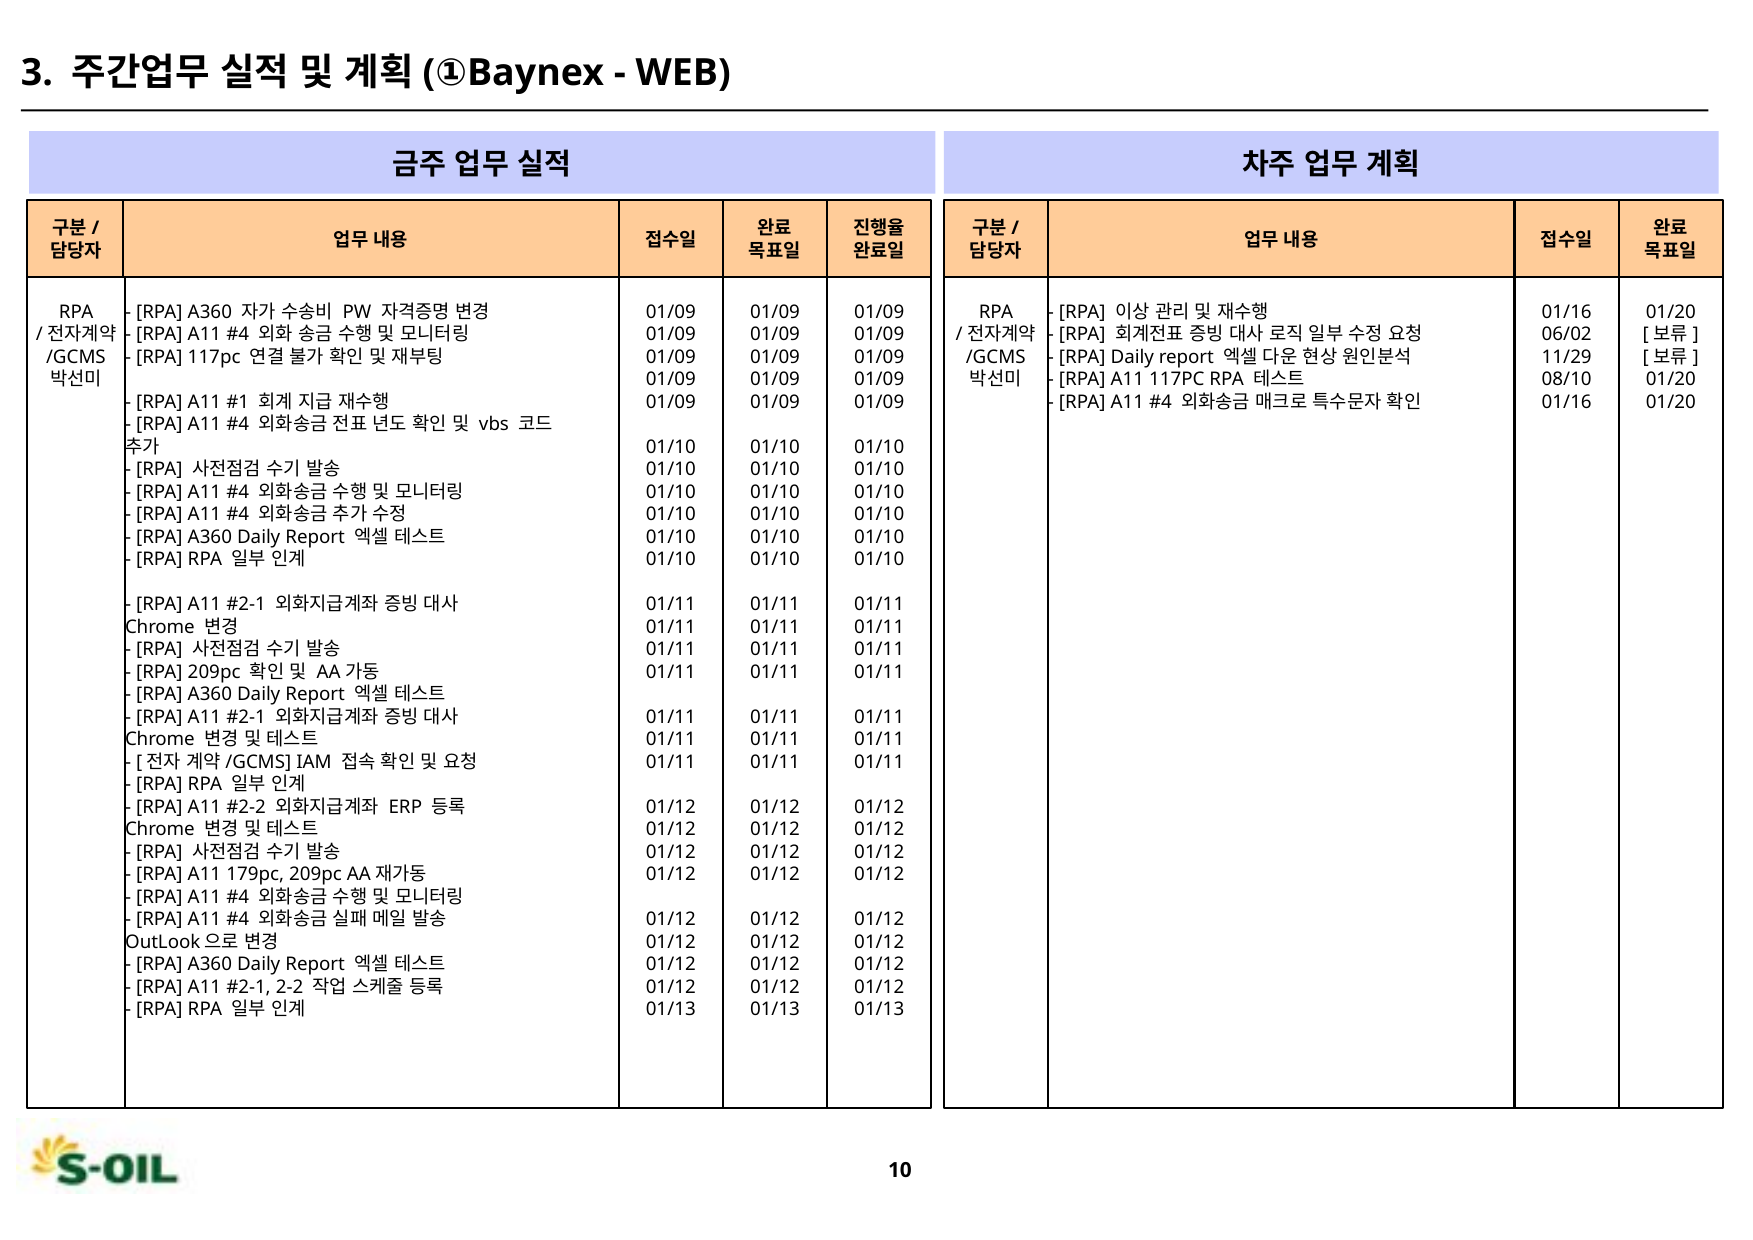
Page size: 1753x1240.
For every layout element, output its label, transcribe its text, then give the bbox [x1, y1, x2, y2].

text_box RPA /전자계약 /GCMS 박선미 [943, 277, 1048, 1109]
text_box 01/09 01/09 01/09 01/09 01/09 01/10 01/10 01/10 01/10 01/10 01/10 01/11 01/11 01/11 01/11 01/11 01/11 01/11 01/12 01/12 01/12 01/12 01/12 01/12 01/12 01/12 01/13 [618, 277, 723, 1109]
text_box 접수일 [618, 200, 722, 277]
text_box - [RPA] 이상 관리 및 재수행 ​ - [RPA] 회계전표 증빙 대사 로직 일부 수정 요청​ - [RPA] Daily report 엑셀 다운 현상 원인분석​ - [RPA] A11 117PC RPA 테스트​ - [RPA] A11 #4 외화송금 매크로 특수문자 확인 [1048, 277, 1515, 1109]
text_box 10 [795, 1118, 1005, 1182]
text_box 구분/ 담당자 [27, 200, 122, 277]
text_box 01/20 [보류] [보류] 01/20 01/20 [1619, 277, 1723, 1109]
text_box 접수일 [1514, 200, 1618, 277]
picture [16, 1118, 205, 1194]
text_box - [RPA] A360 자가 수송비 PW 자격증명 변경​ - [RPA] A11 #4 외화 송금 수행 및 모니터링​ - [RPA] 117pc 연결 불가 확인 및 재부팅​ - [RPA] A11 #1 회계 지급 재수행​ - [RPA] A11 #4 외화송금 전표 년도 확인 및 vbs 코드 추가 ​ - [RPA] 사전점검 수기 발송​ - [RPA] A11 #4 외화송금 수행 및 모니터링​ - [RPA] A11 #4 외화송금 추가 수정 ​ - [RPA] A360 Daily Report 엑셀 테스트​ - [RPA] RPA 일부 인계​ - [RPA] A11 #2-1 외화지급계좌 증빙 대사 Chrome 변경​ - [RPA] 사전점검 수기 발송 ​ - [RPA] 209pc 확인 및 AA가동​ - [RPA] A360 Daily Report 엑셀 테스트 ​ - [RPA] A11 #2-1 외화지급계좌 증빙 대사 Chrome 변경 및 테스트​ - [전자 계약/GCMS] IAM 접속 확인 및 요청​ - [RPA] RPA 일부 인계​ - [RPA] A11 #2-2 외화지급계좌 ERP 등록 Chrome 변경 및 테스트​ - [RPA] 사전점검 수기 발송​ - [RPA] A11 179pc, 209pc AA재가동​ - [RPA] A11 #4 외화송금 수행 및 모니터링​ - [RPA] A11 #4 외화송금 실패 메일 발송 OutLook으로 변경​ - [RPA] A360 Daily Report 엑셀 테스트 ​ - [RPA] A11 #2-1, 2-2 작업 스케줄 등록​ - [RPA] RPA 일부 인계​ [125, 277, 618, 1109]
text_box 차주 업무 계획 [943, 131, 1719, 194]
text_box 업무 내용 [1047, 200, 1514, 277]
text_box 3. 주간업무 실적 및 계획(①Baynex - WEB) [20, 47, 871, 110]
text_box 금주 업무 실적 [29, 131, 936, 194]
text_box 완료 목표일 [1618, 200, 1723, 277]
text_box RPA /전자계약 /GCMS 박선미 [27, 277, 125, 1109]
text_box 완료 목표일 [722, 200, 827, 277]
text_box 구분/ 담당자 [943, 200, 1047, 277]
text_box 01/09 01/09 01/09 01/09 01/09 01/10 01/10 01/10 01/10 01/10 01/10 01/11 01/11 01/11 01/11 01/11 01/11 01/11 01/12 01/12 01/12 01/12 01/12 01/12 01/12 01/12 01/13 [827, 277, 932, 1109]
text_box 업무 내용 [122, 200, 618, 277]
text_box 01/09 01/09 01/09 01/09 01/09 01/10 01/10 01/10 01/10 01/10 01/10 01/11 01/11 01/11 01/11 01/11 01/11 01/11 01/12 01/12 01/12 01/12 01/12 01/12 01/12 01/12 01/13 [723, 277, 827, 1109]
text_box 01/16 06/02 11/29 08/10 01/16 [1515, 277, 1619, 1109]
text_box 진행율 완료일 [827, 200, 932, 277]
